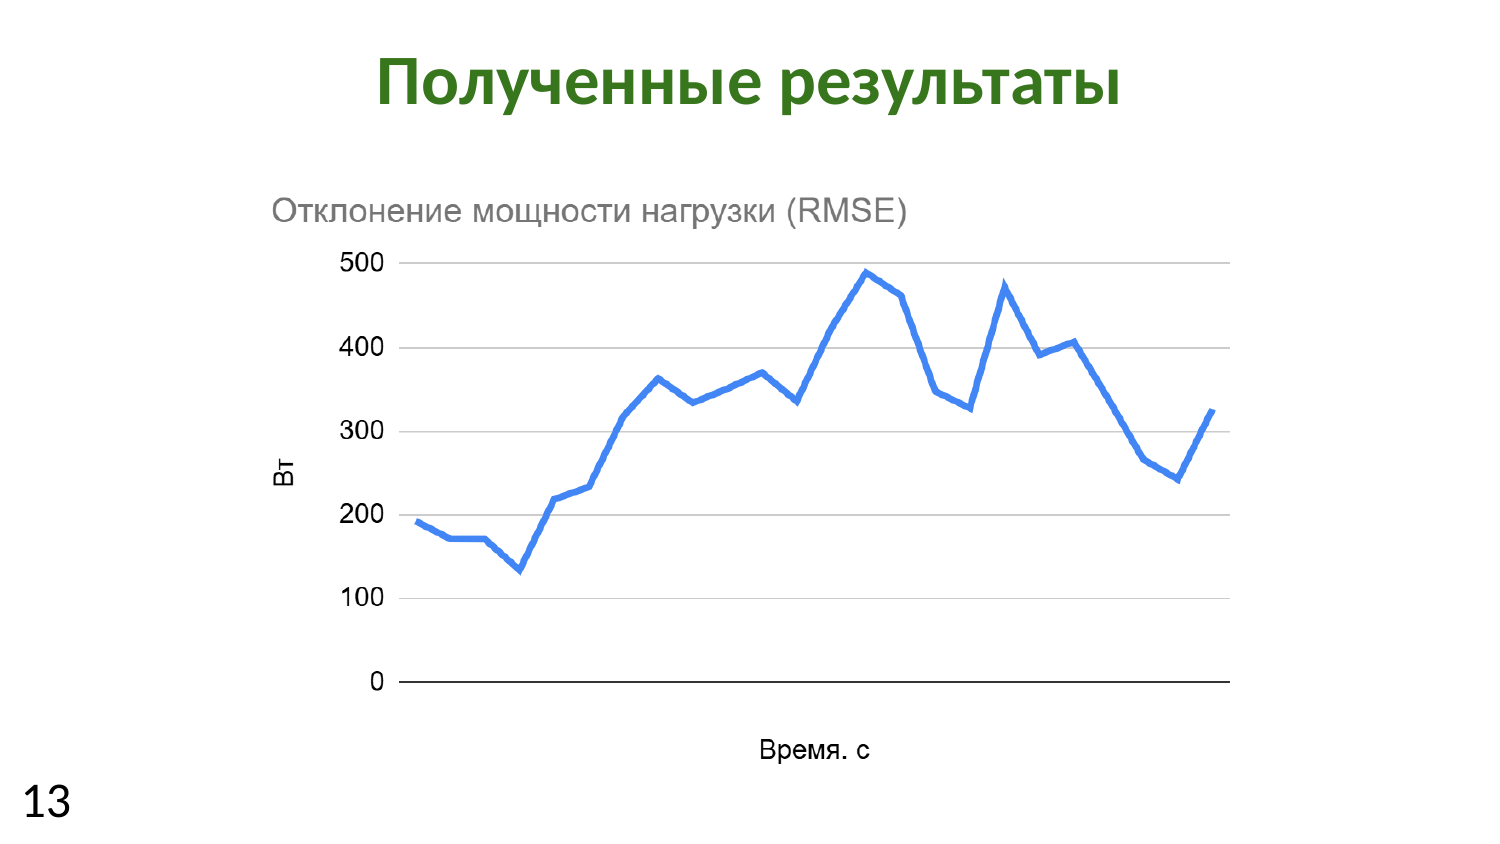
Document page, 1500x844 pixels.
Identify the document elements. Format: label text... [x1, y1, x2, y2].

text_box 13 [0, 752, 292, 843]
title Полученные результаты [103, 0, 1397, 164]
picture [239, 162, 1261, 794]
